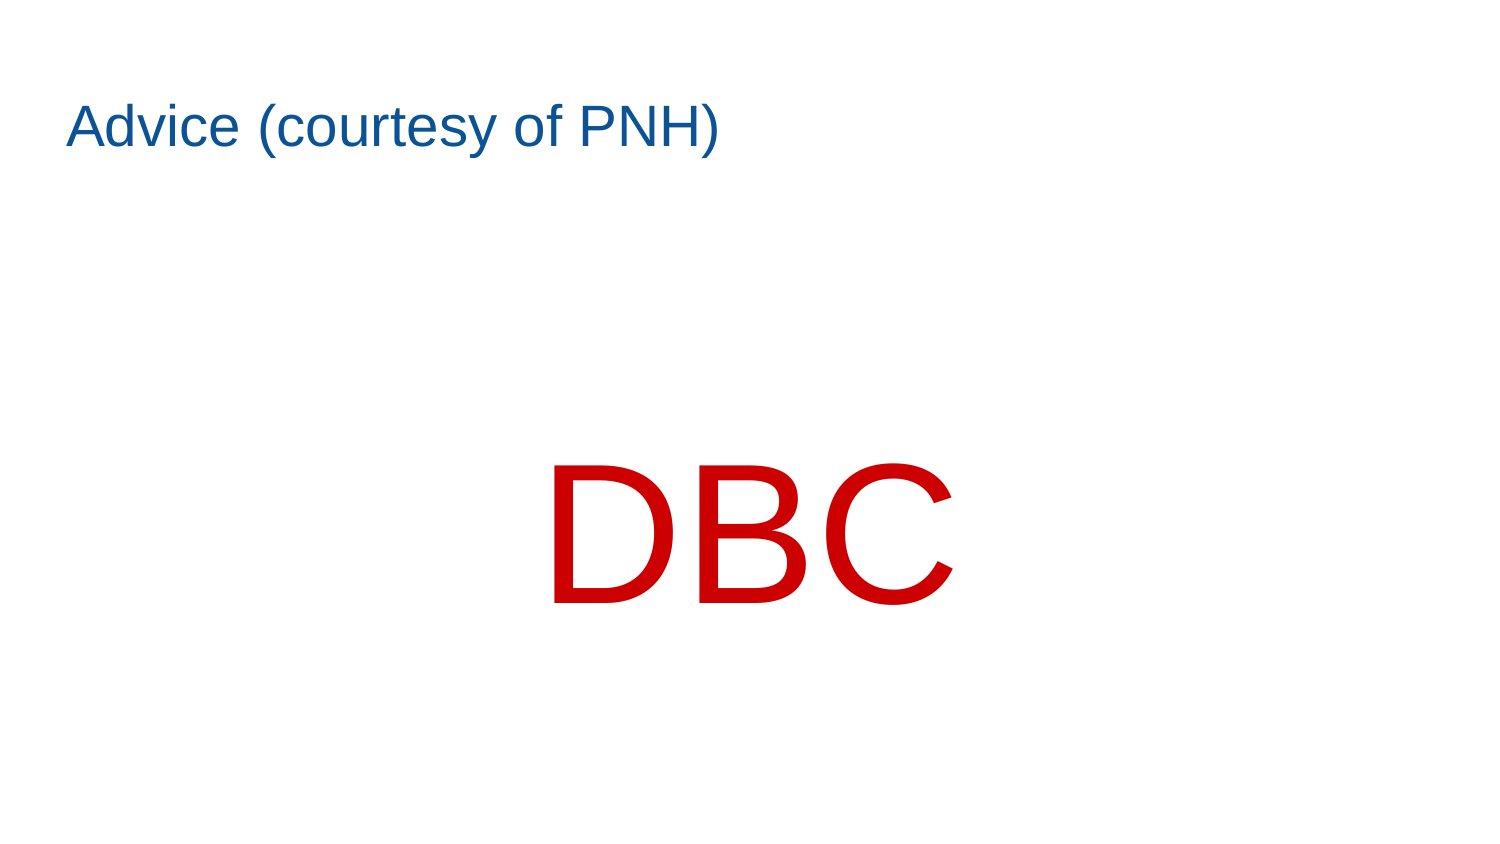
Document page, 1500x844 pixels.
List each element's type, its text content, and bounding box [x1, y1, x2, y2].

title Advice (courtesy of PNH) [51, 72, 1449, 167]
list DBC [51, 189, 1449, 750]
